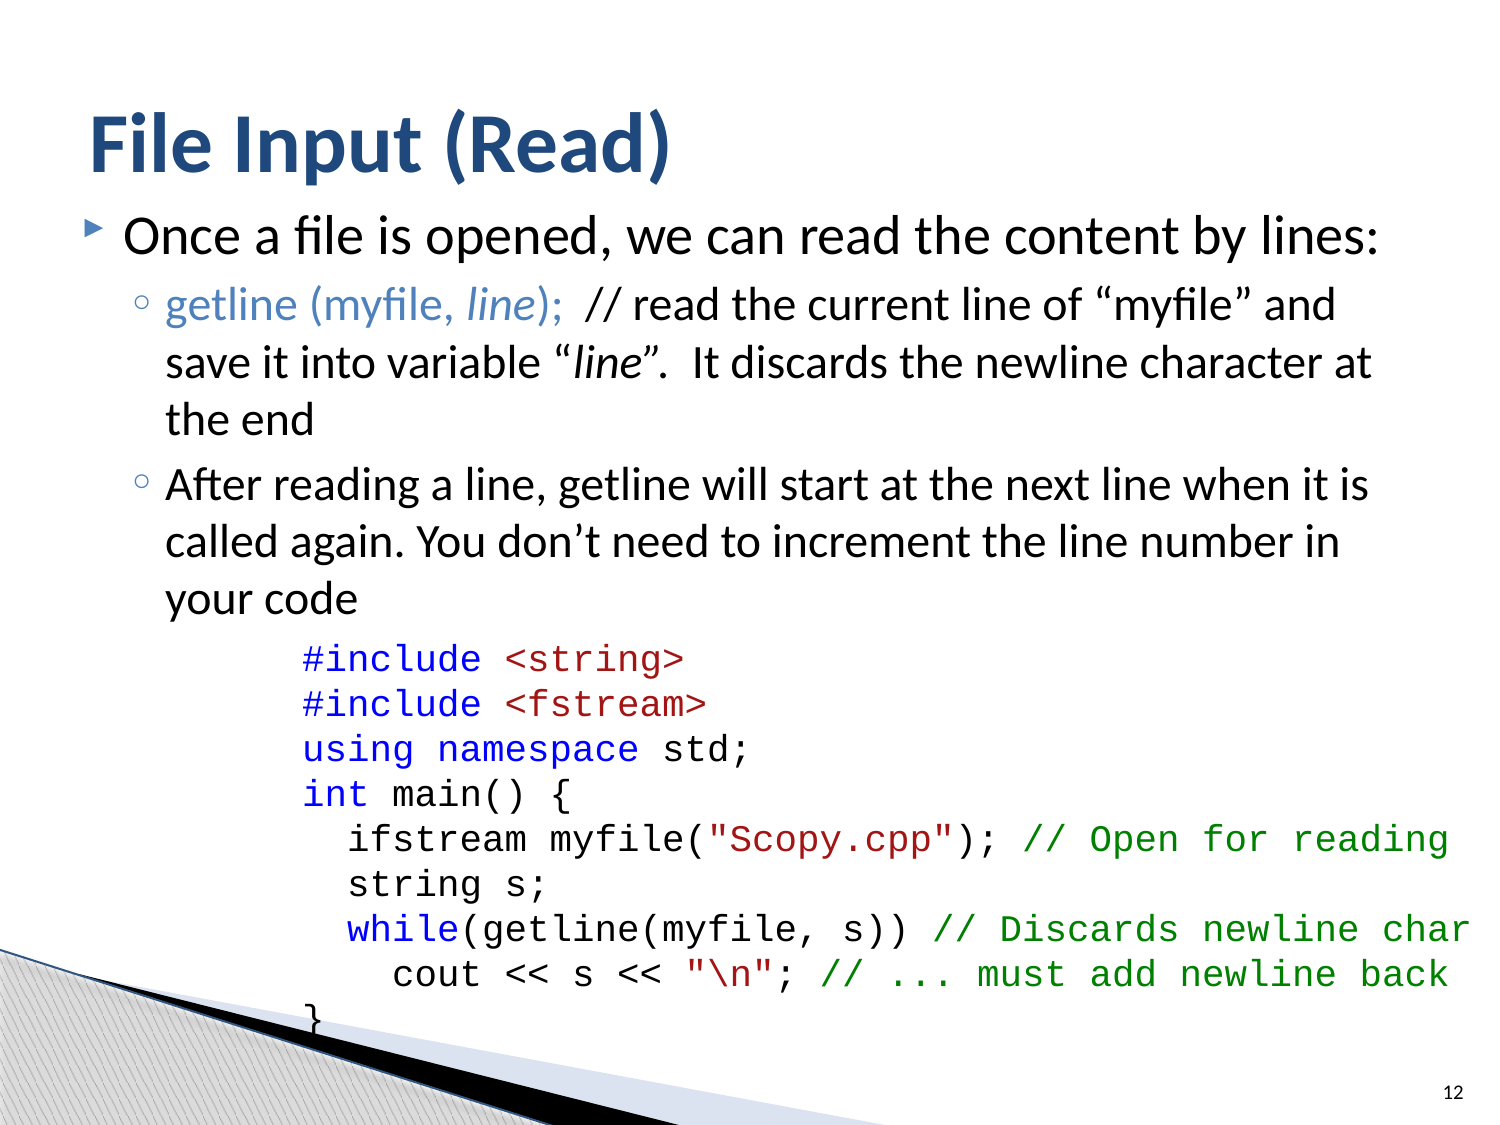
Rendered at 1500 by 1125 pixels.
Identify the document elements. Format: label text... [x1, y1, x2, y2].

title File Input (Read) [75, 45, 1425, 233]
slide_number 12 [1418, 1051, 1479, 1112]
text_box #include <string> #include <fstream> using namespace std; int main() { ifstream myfile("Scopy.cpp"); // Open for reading string s; while(getline(myfile, s)) // Discards newline char cout << s << "\n"; // ... must add newline back } [287, 626, 1500, 1047]
list Once a file is opened, we can read the content by lines: getline (myfile, line); // read the current line of “myfile” and save it into variable “line”. It discards the newline character at the end After reading a line, getline will start at the next line when it is called again. You don’t need to increment the line number in your code [48, 191, 1449, 934]
